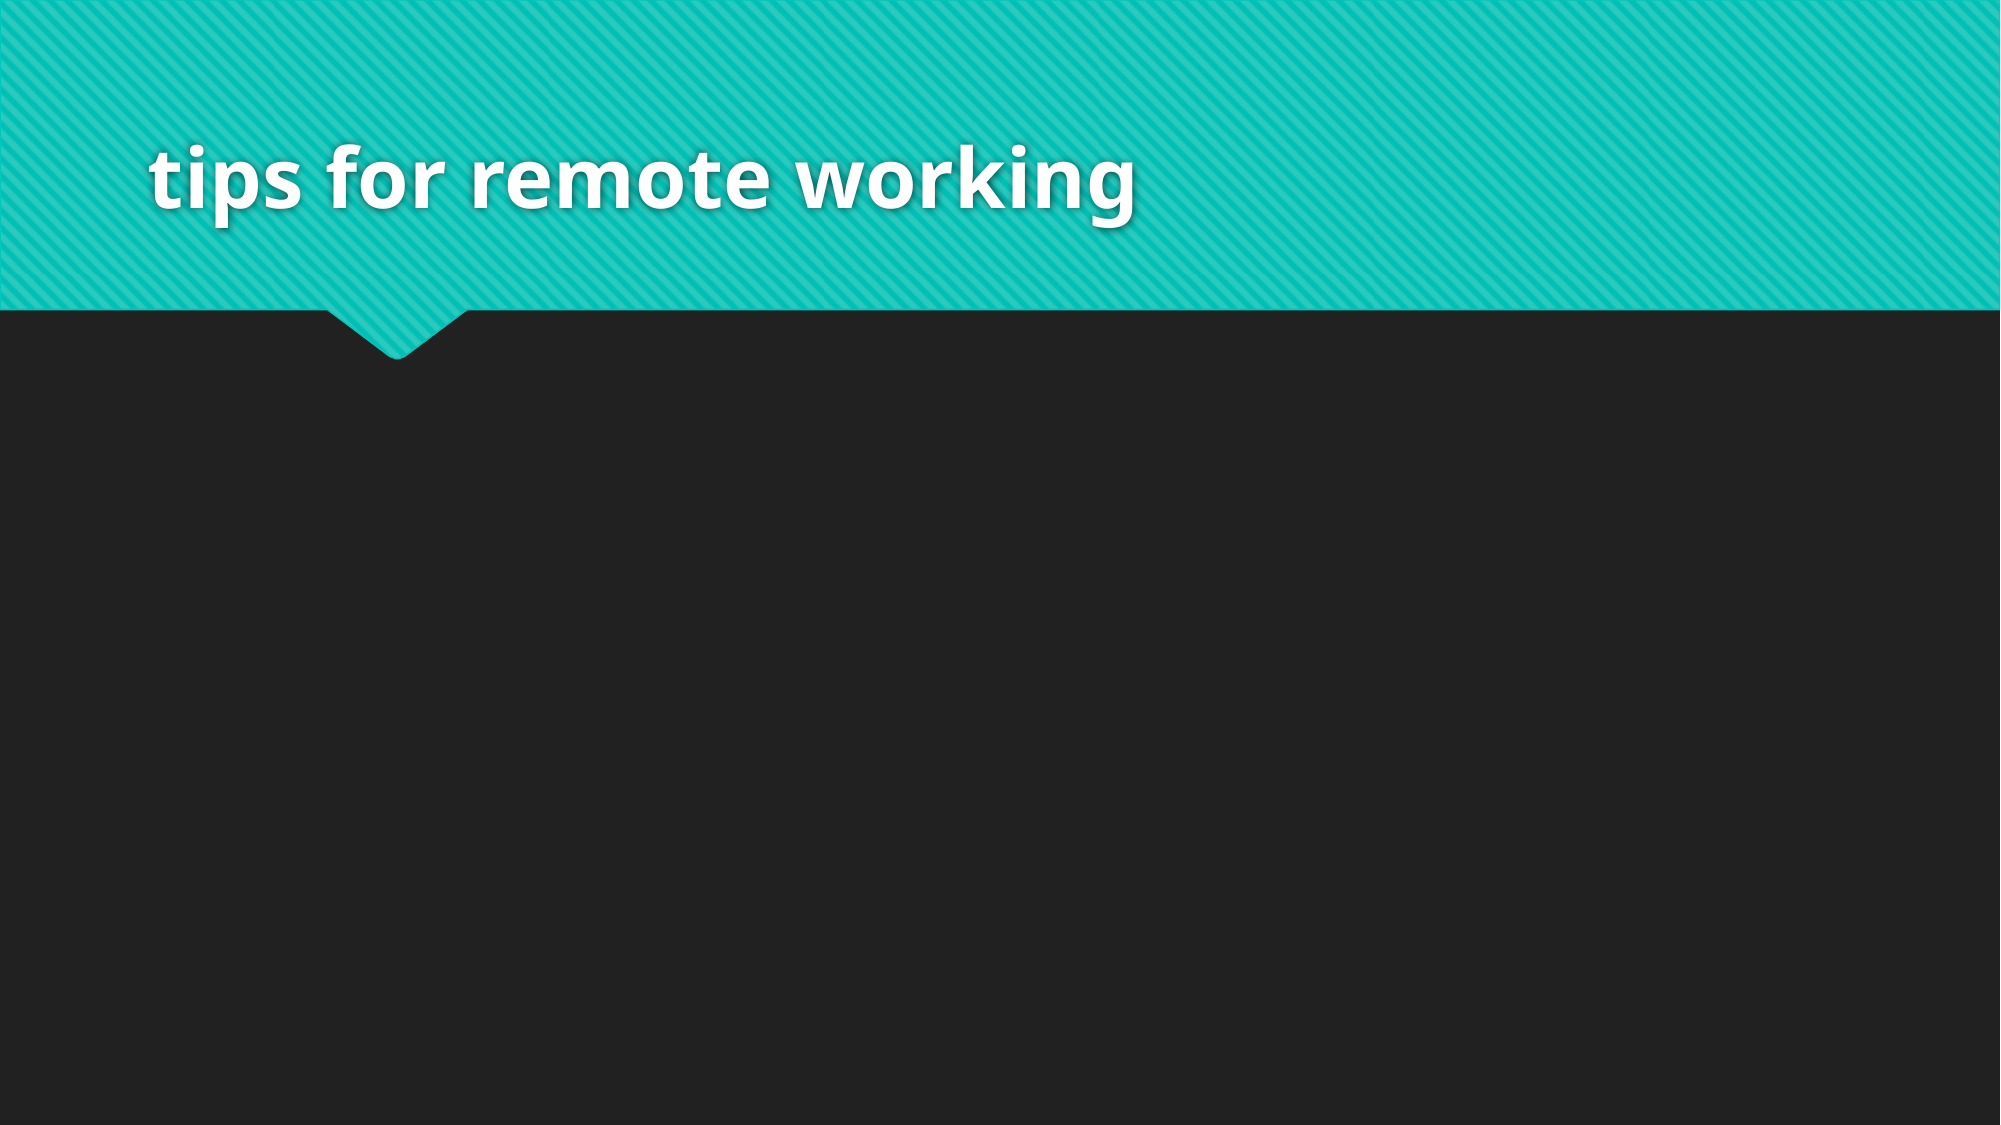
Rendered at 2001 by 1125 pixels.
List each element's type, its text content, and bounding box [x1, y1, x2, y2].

title tips for remote working [132, 73, 1868, 233]
